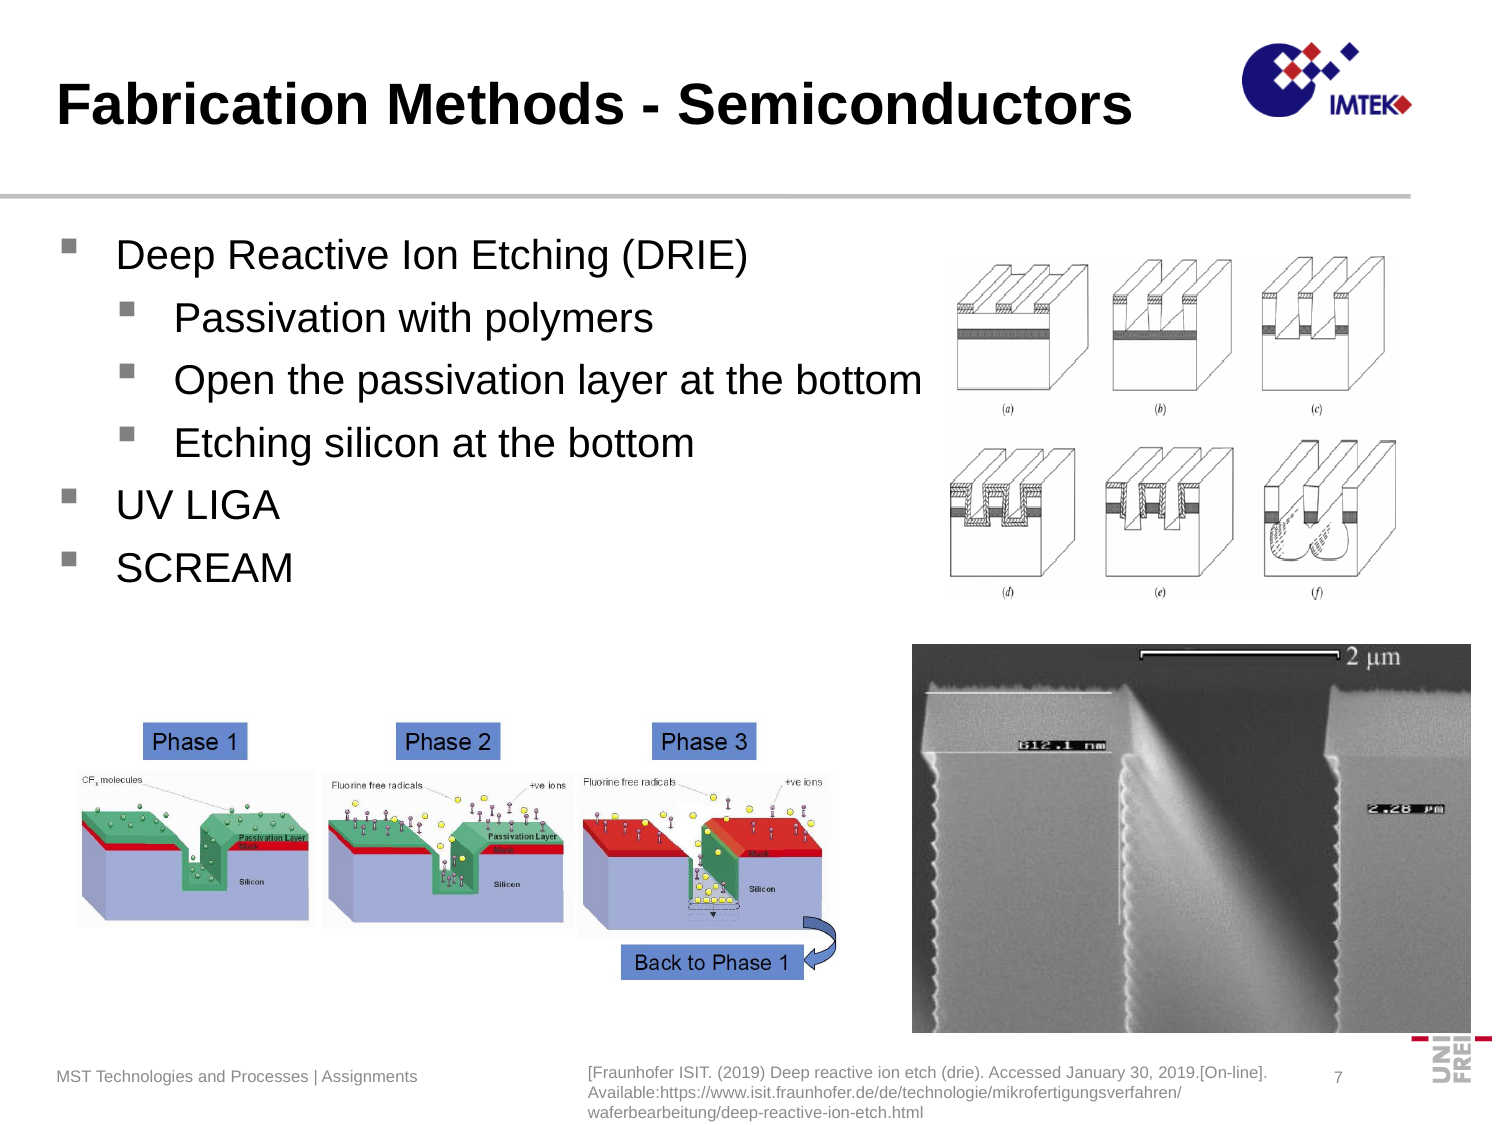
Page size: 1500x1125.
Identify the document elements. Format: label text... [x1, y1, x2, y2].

picture [911, 643, 1493, 1083]
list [76, 715, 843, 988]
picture [1242, 42, 1412, 117]
title Fabrication Methods - Semiconductors [41, 30, 1199, 181]
text_box [Fraunhofer ISIT. (2019) Deep reactive ion etch (drie). Accessed January 30, 2019.[On-line]. Available:https://www.isit.fraunhofer.de/de/technologie/mikrofertigungsverfahren/waferbearbeitung/deep-reactive-ion-etch.html [572, 1057, 1329, 1125]
list Deep Reactive Ion Etching (DRIE) Passivation with polymers Open the passivation layer at the bottom Etching silicon at the bottom UV LIGA SCREAM [41, 220, 1447, 1036]
picture [950, 256, 1396, 600]
